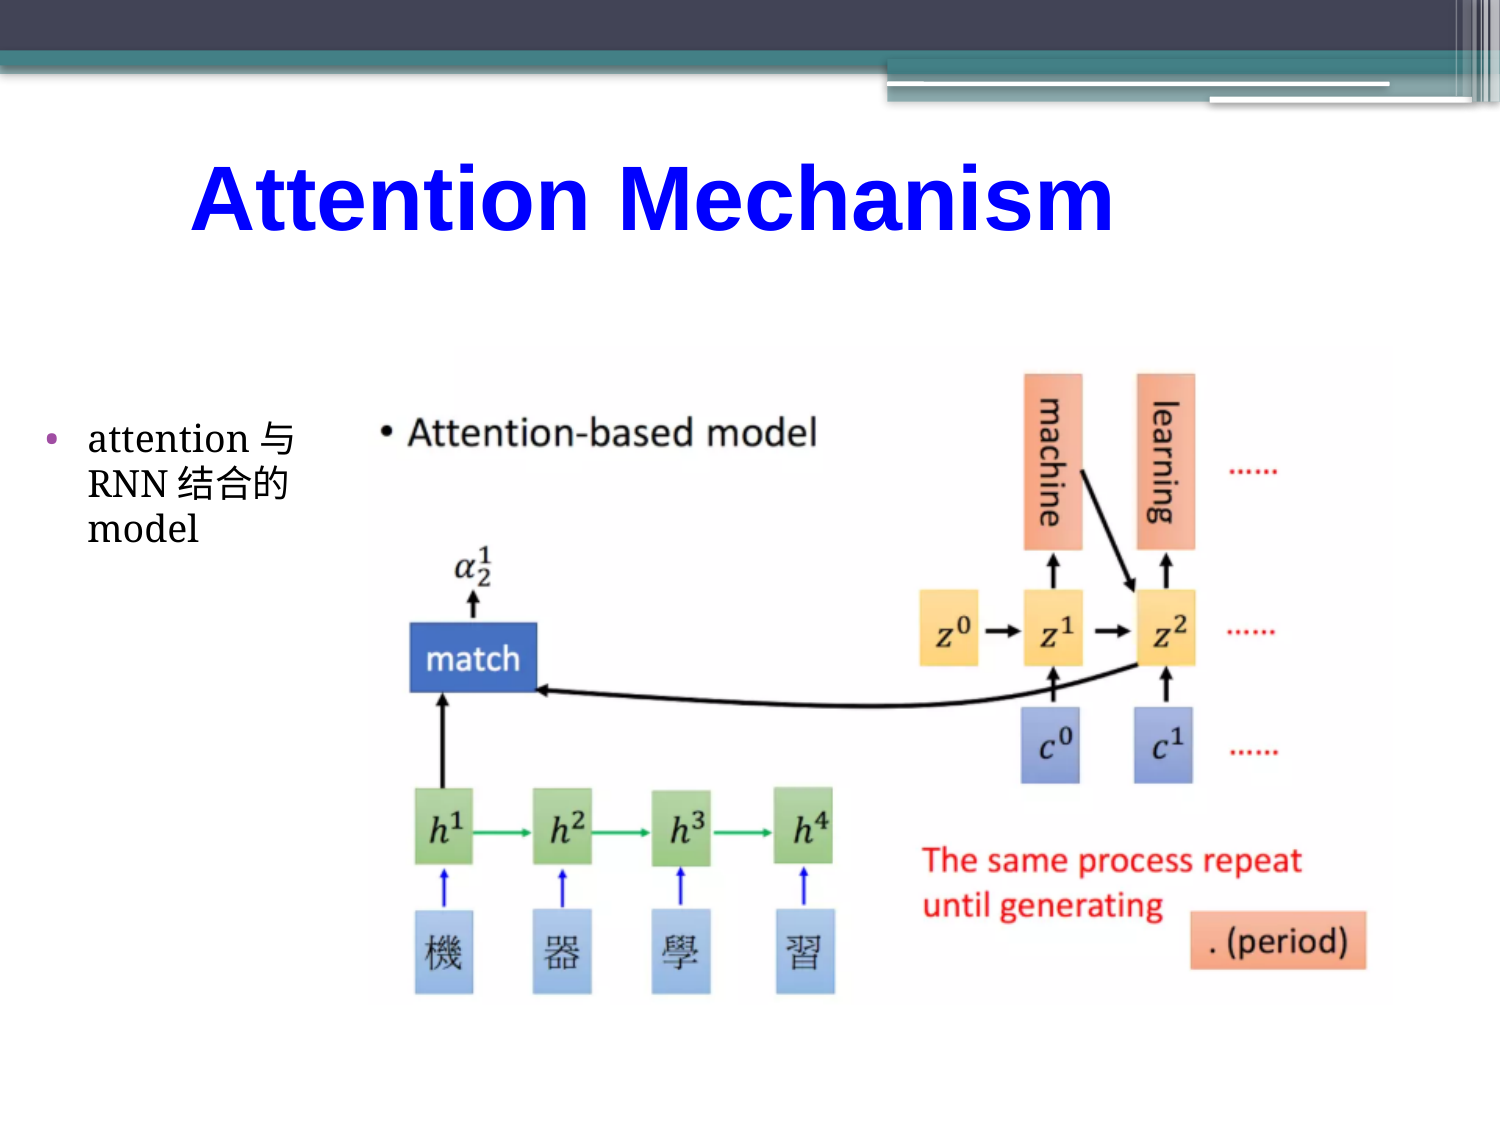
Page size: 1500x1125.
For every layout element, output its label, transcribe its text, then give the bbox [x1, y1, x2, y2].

title Attention Mechanism [174, 99, 1338, 288]
picture [349, 346, 1402, 1032]
list attention与RNN结合的model [12, 407, 313, 1012]
